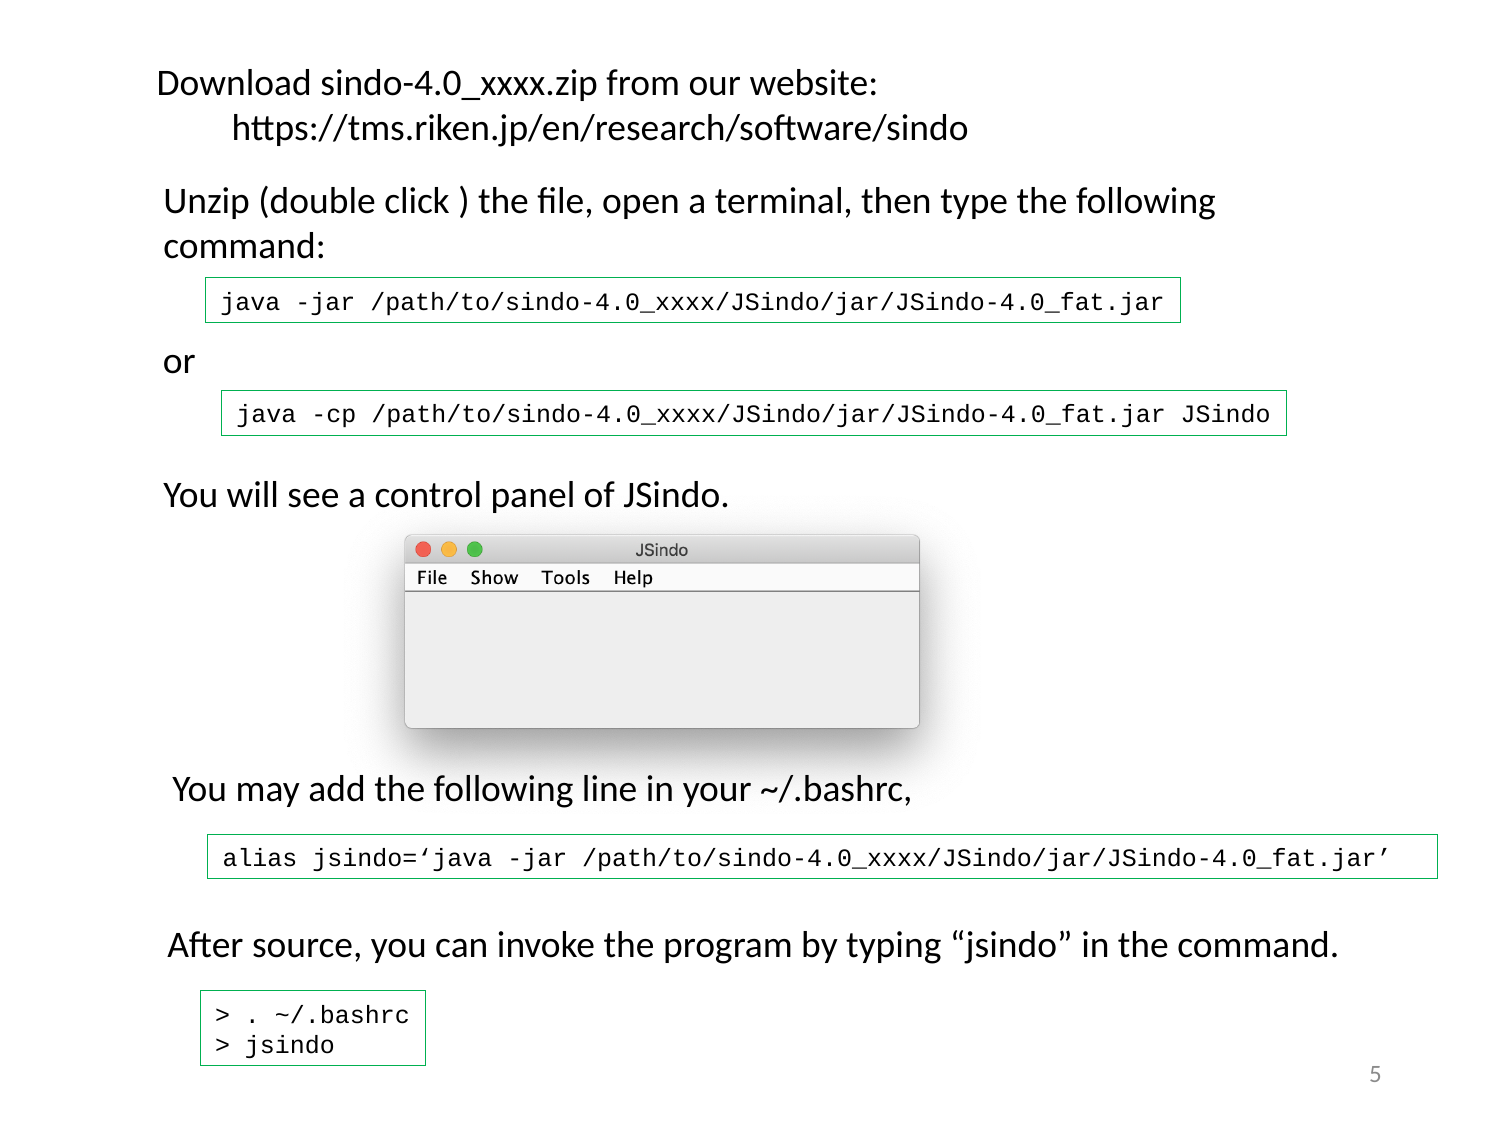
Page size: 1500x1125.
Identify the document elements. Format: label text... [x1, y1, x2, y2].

slide_number 4 [1059, 1042, 1397, 1103]
text_box java -jar /path/to/sindo-4.0_xxxx/JSindo/jar/JSindo-4.0_fat.jar [205, 277, 1181, 323]
text_box alias jsindo=‘java -jar /path/to/sindo-4.0_xxxx/JSindo/jar/JSindo-4.0_fat.jar’ [207, 834, 1438, 879]
text_box You may add the following line in your ~/.bashrc, [157, 756, 333, 817]
text_box Download sindo-4.0_xxxx.zip from our website: https://tms.riken.jp/en/research/software/sindo [141, 50, 1457, 156]
text_box or [148, 328, 211, 389]
text_box Unzip (double click ) the file, open a terminal, then type the following command: [148, 168, 1398, 318]
text_box > . ~/.bashrc > jsindo [200, 990, 426, 1066]
text_box After source, you can invoke the program by typing “jsindo” in the command. [152, 912, 1381, 973]
text_box java -cp /path/to/sindo-4.0_xxxx/JSindo/jar/JSindo-4.0_fat.jar JSindo [221, 390, 1287, 436]
picture [333, 486, 991, 823]
text_box You will see a control panel of JSindo. [148, 462, 1398, 523]
